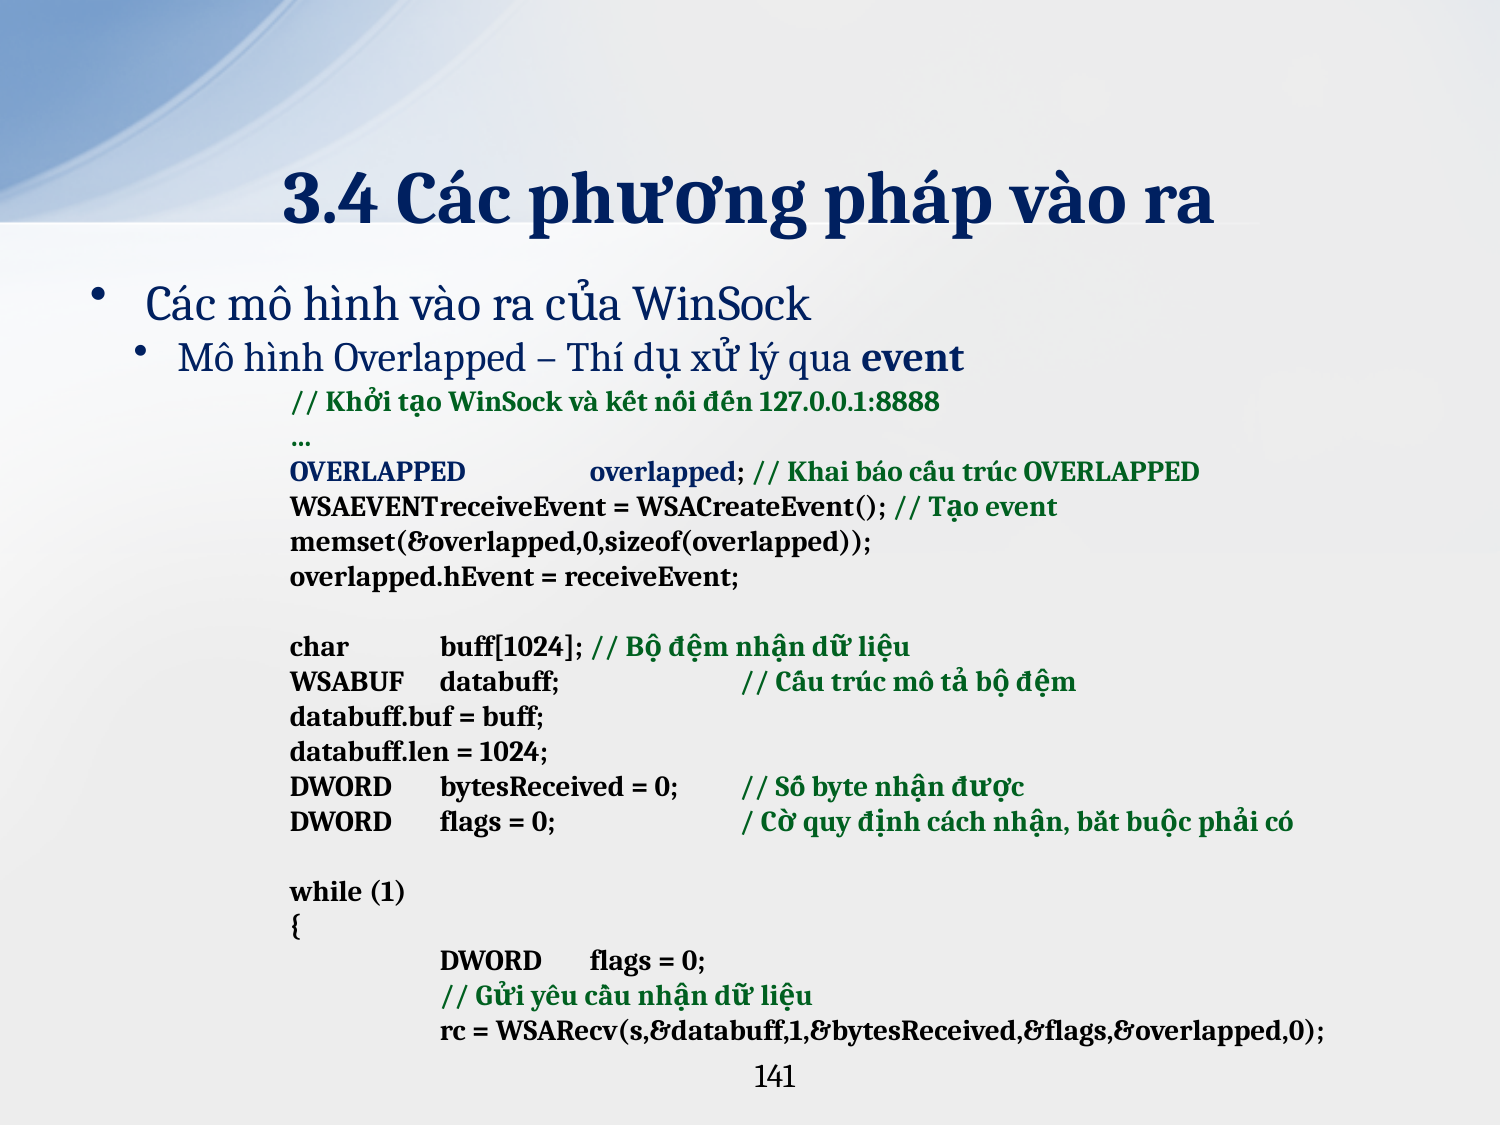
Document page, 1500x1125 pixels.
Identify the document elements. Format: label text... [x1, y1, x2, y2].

list Các mô hình vào ra của WinSock Mô hình Overlapped – Thí dụ xử lý qua event [75, 262, 1450, 1075]
text_box // Khởi tạo WinSock và kết nối đến 127.0.0.1:8888 … OVERLAPPED overlapped; // Khai báo cấu trúc OVERLAPPED WSAEVENT receiveEvent = WSACreateEvent(); // Tạo event memset(&overlapped,0,sizeof(overlapped)); overlapped.hEvent = receiveEvent; char buff[1024]; // Bộ đệm nhận dữ liệu WSABUF databuff; // Cấu trúc mô tả bộ đệm databuff.buf = buff; databuff.len = 1024; DWORD bytesReceived = 0; // Số byte nhận được DWORD flags = 0; / Cờ quy định cách nhận, bắt buộc phải có while (1) { DWORD flags = 0; // Gửi yêu cầu nhận dữ liệu rc = WSARecv(s,&databuff,1,&bytesReceived,&flags,&overlapped,0); [124, 374, 1400, 1054]
picture [0, 1, 1500, 1125]
slide_number 141 [125, 1075, 1425, 1125]
title 3.4 Các phương pháp vào ra [75, 58, 1425, 247]
